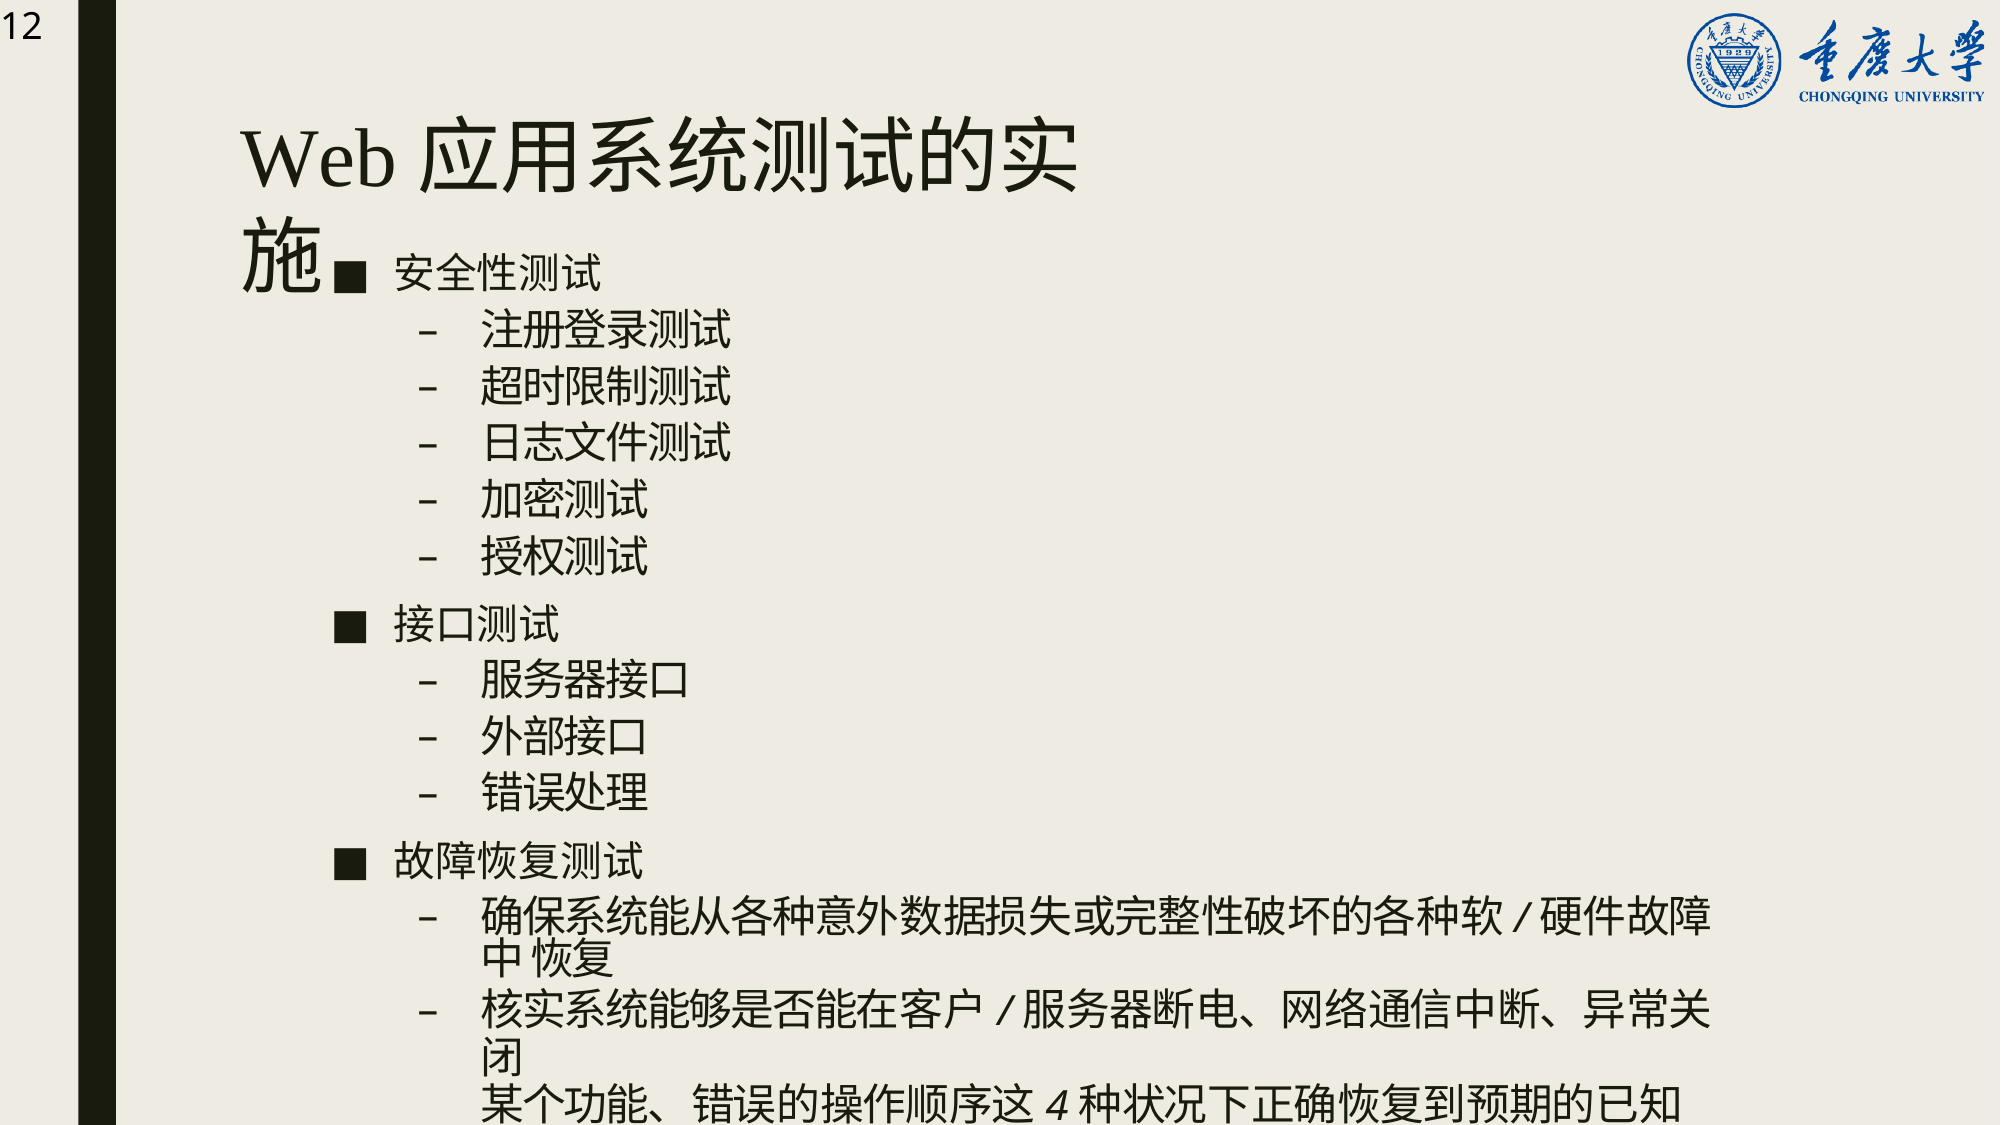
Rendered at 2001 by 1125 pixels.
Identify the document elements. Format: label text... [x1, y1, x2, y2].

text_box 安全性测试 注册登录测试 超时限制测试 日志文件测试 加密测试 授权测试 接口测试 服务器接口 外部接口 错误处理 故障恢复测试 确保系统能从各种意外数据损失或完整性破坏的各种软/硬件故障中 恢复 核实系统能够是否能在客户/服务器断电、网络通信中断、异常关闭 某个功能、错误的操作顺序这4种状况下正确恢复到预期的已知状态 [328, 241, 1717, 1125]
title Web应用系统测试的实施 [237, 101, 1142, 304]
text_box 12 [0, 0, 47, 48]
picture [1687, 13, 1985, 108]
